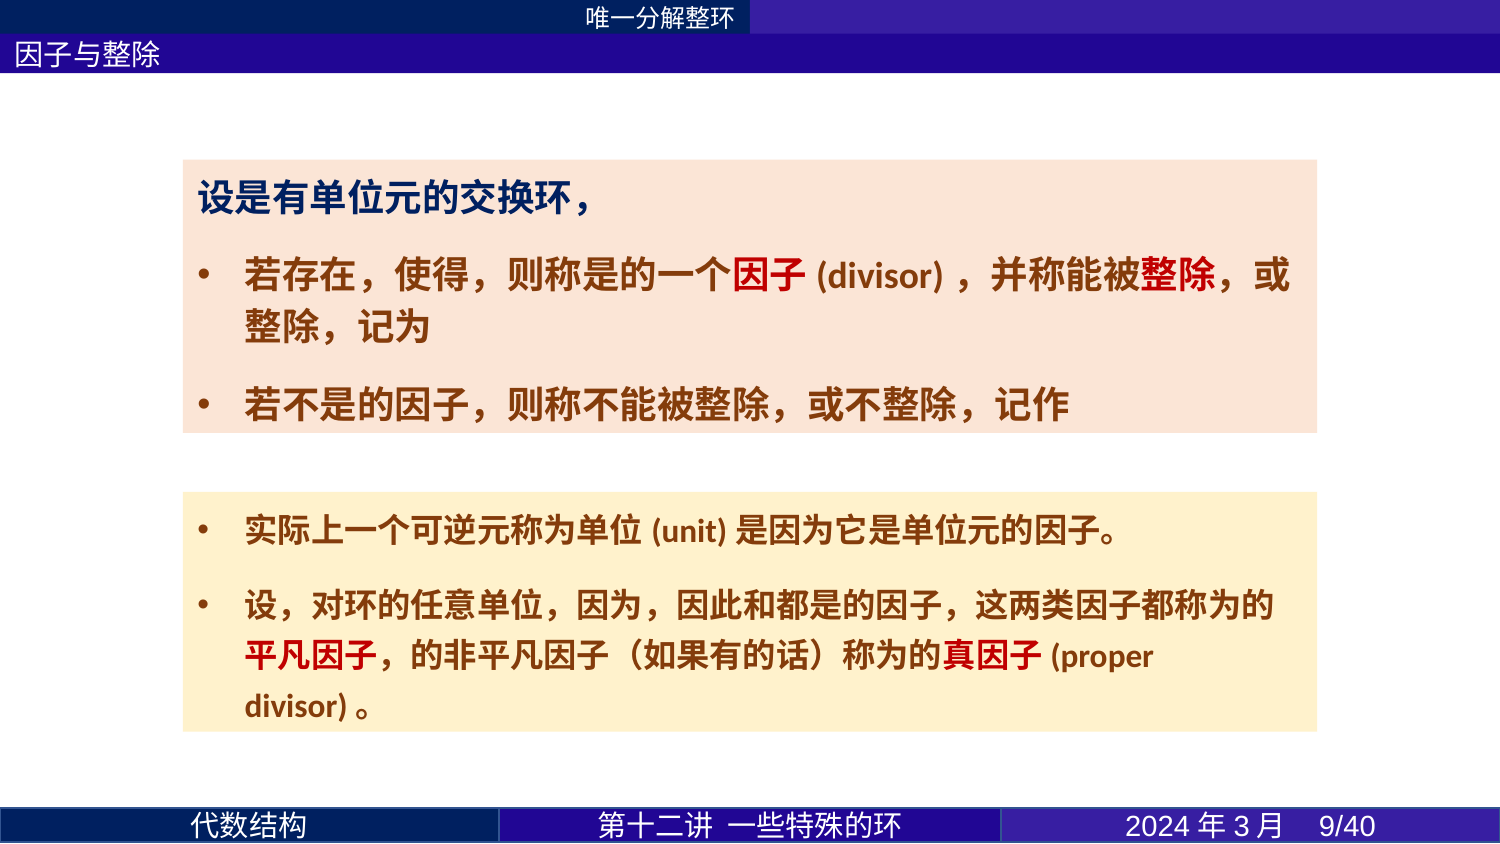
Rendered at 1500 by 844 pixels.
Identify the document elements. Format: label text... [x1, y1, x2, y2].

text_box 因子与整除 [0, 33, 1500, 74]
text_box 代数结构 [0, 807, 498, 843]
text_box 唯一分解整环 [0, 0, 749, 33]
text_box 第十二讲 一些特殊的环 [498, 807, 1000, 843]
text_box 2024年3月 9/40 [1000, 807, 1500, 843]
text_box [749, 0, 1500, 33]
